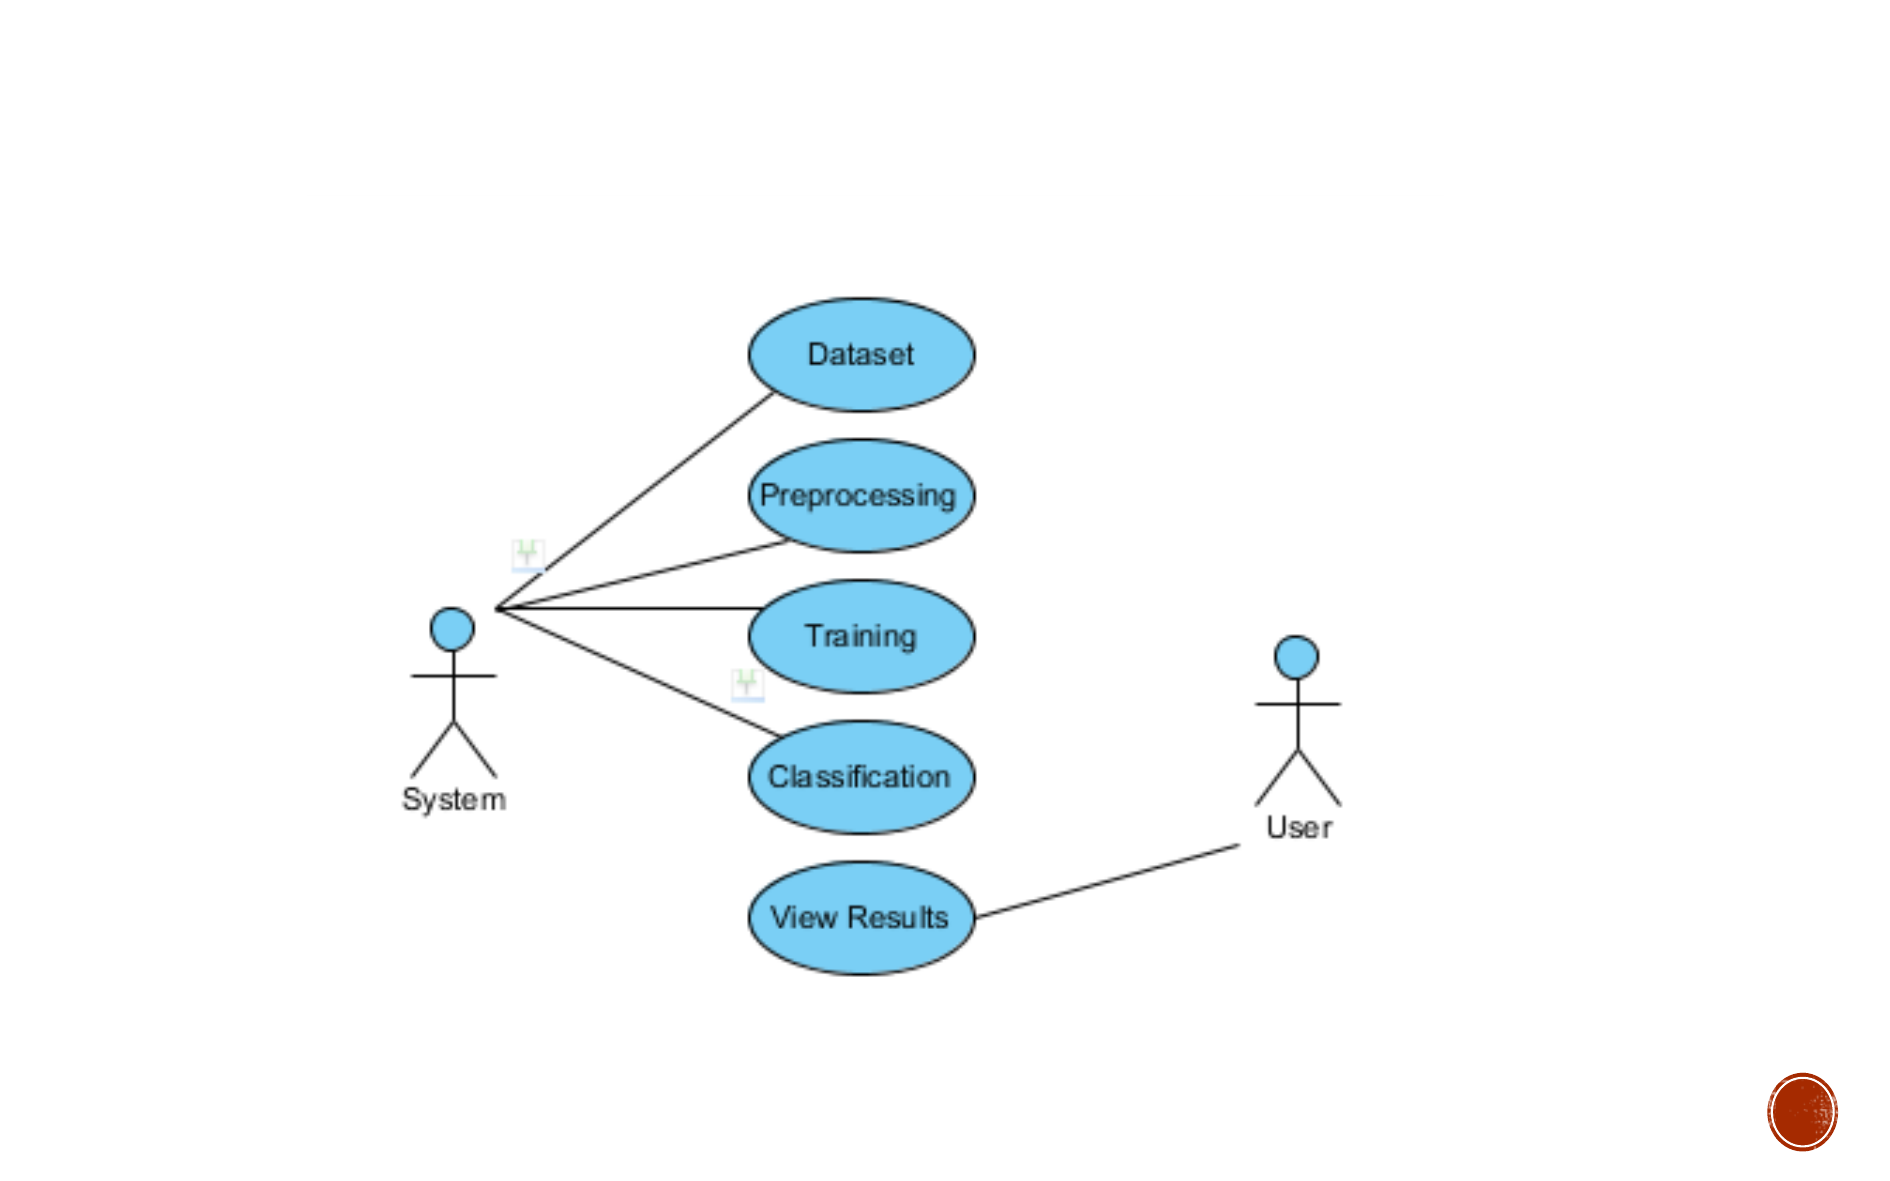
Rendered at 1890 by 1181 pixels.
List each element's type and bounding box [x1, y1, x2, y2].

list [311, 197, 1442, 1062]
